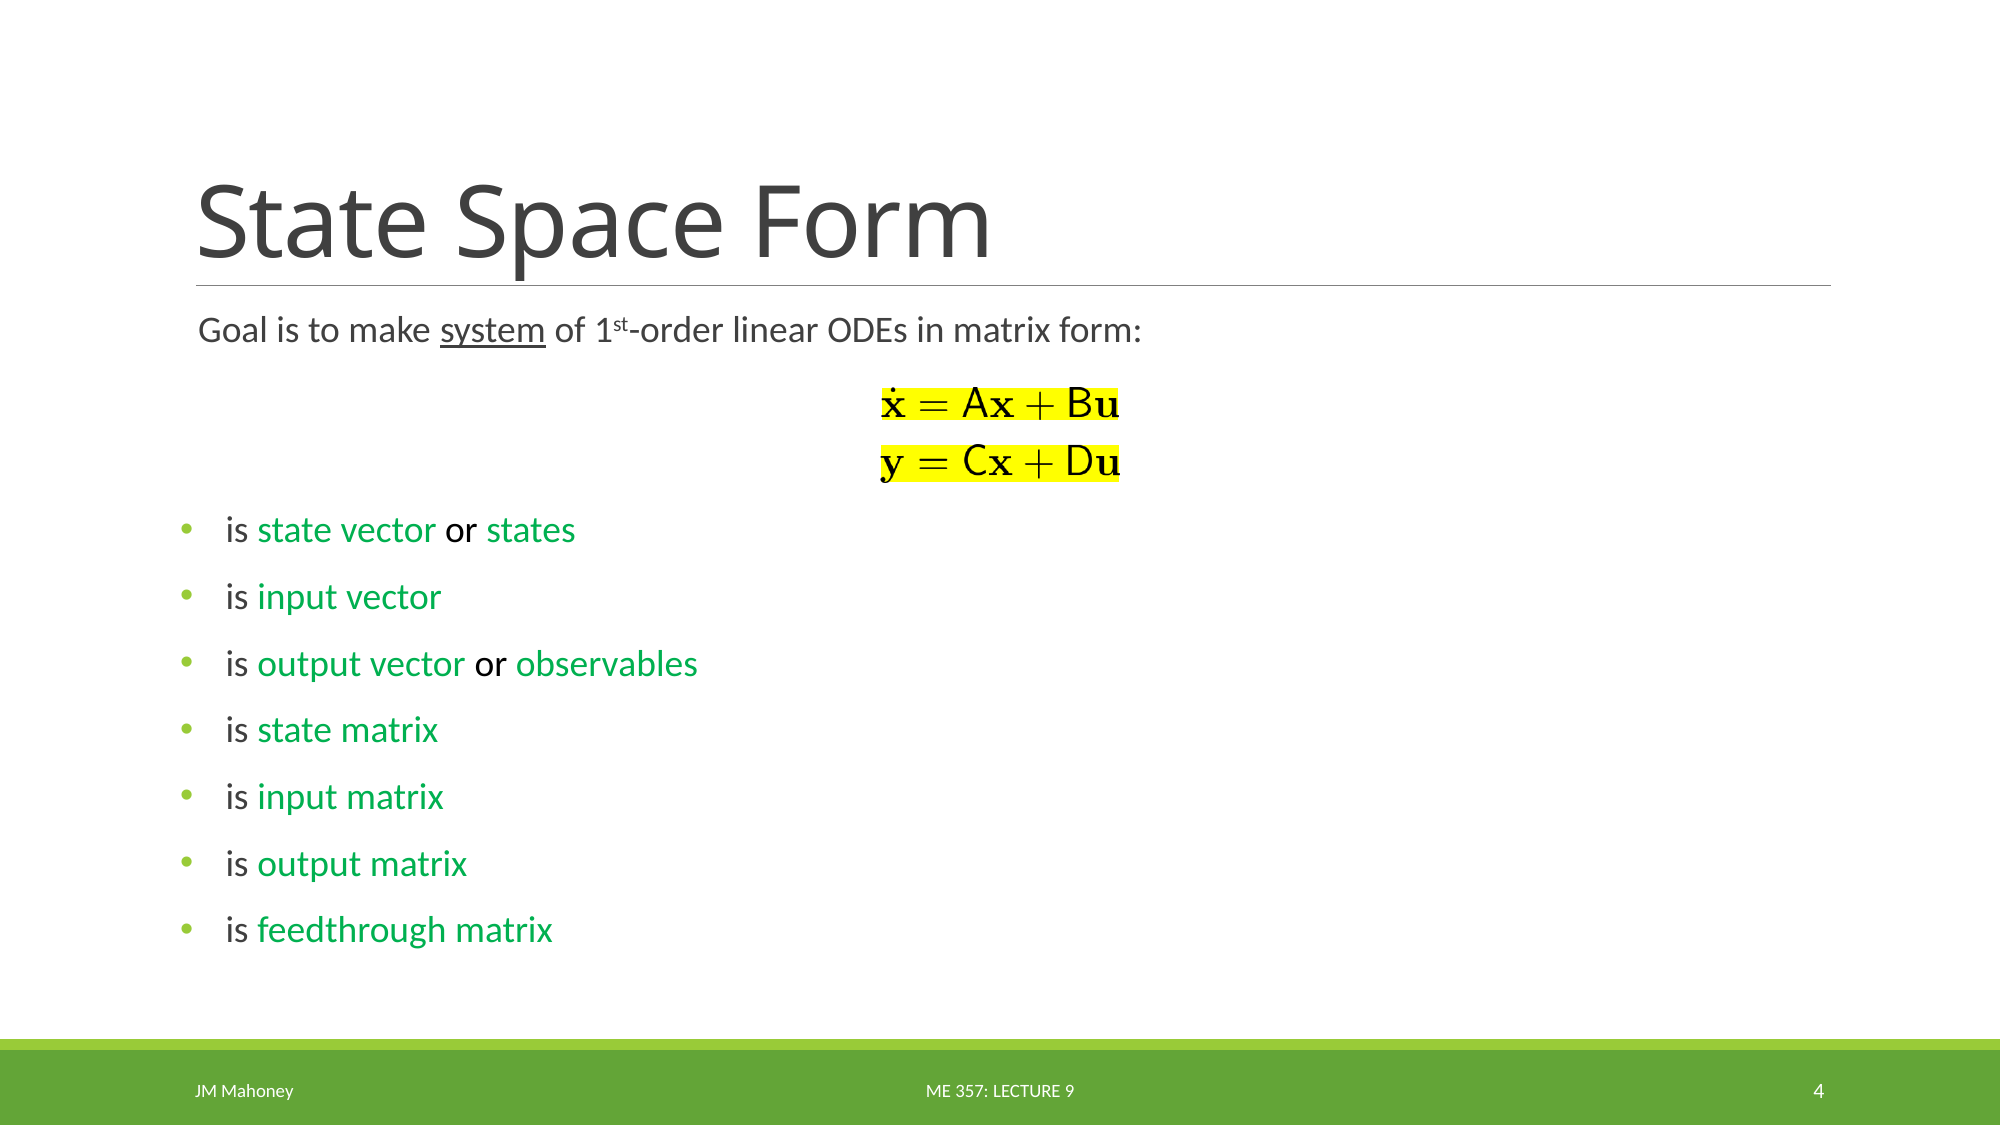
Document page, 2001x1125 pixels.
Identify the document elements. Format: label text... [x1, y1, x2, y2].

title State Space Form [180, 47, 1830, 285]
slide_number JM Mahoney [180, 1059, 586, 1120]
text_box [880, 386, 1120, 483]
slide_number 4 [1624, 1059, 1840, 1120]
footer ME 357: Lecture 9 [604, 1059, 1396, 1120]
